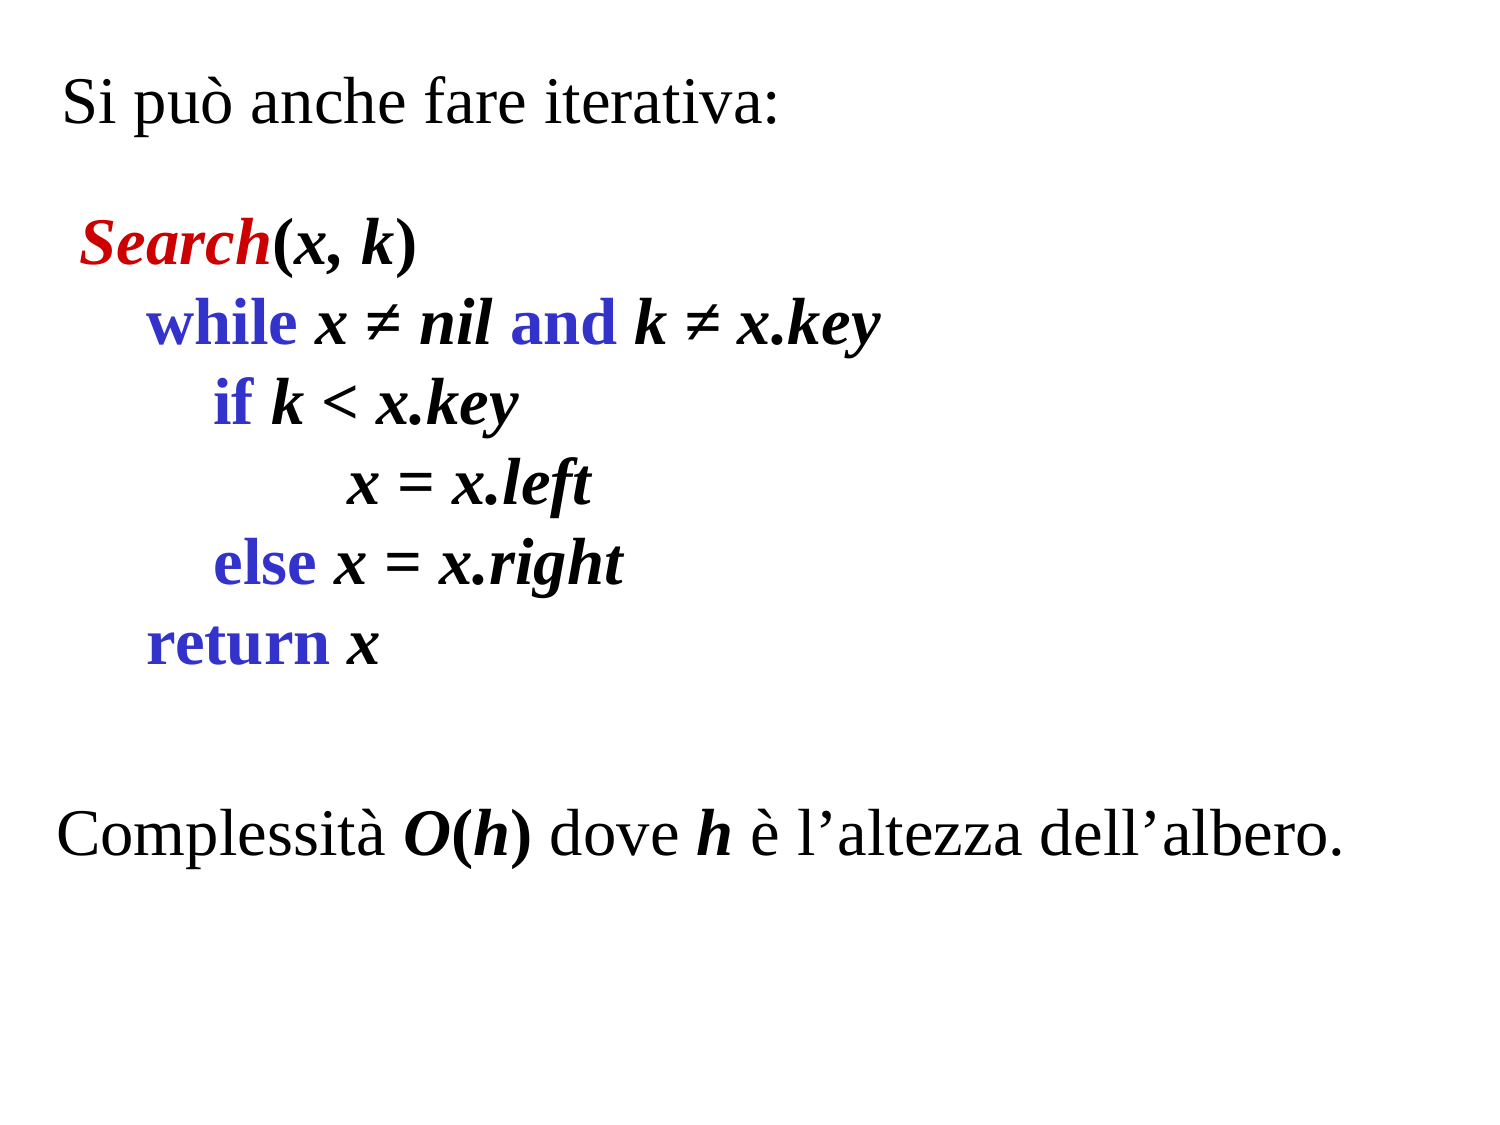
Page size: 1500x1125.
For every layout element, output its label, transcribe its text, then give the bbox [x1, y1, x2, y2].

text_box Complessità O(h) dove h è l’altezza dell’albero. [41, 780, 1435, 876]
text_box Search(x, k) while x ≠ nil and k ≠ x.key if k < x.key x = x.left else x = x.right return x [64, 190, 1471, 685]
text_box Si può anche fare iterativa: [47, 49, 1447, 145]
